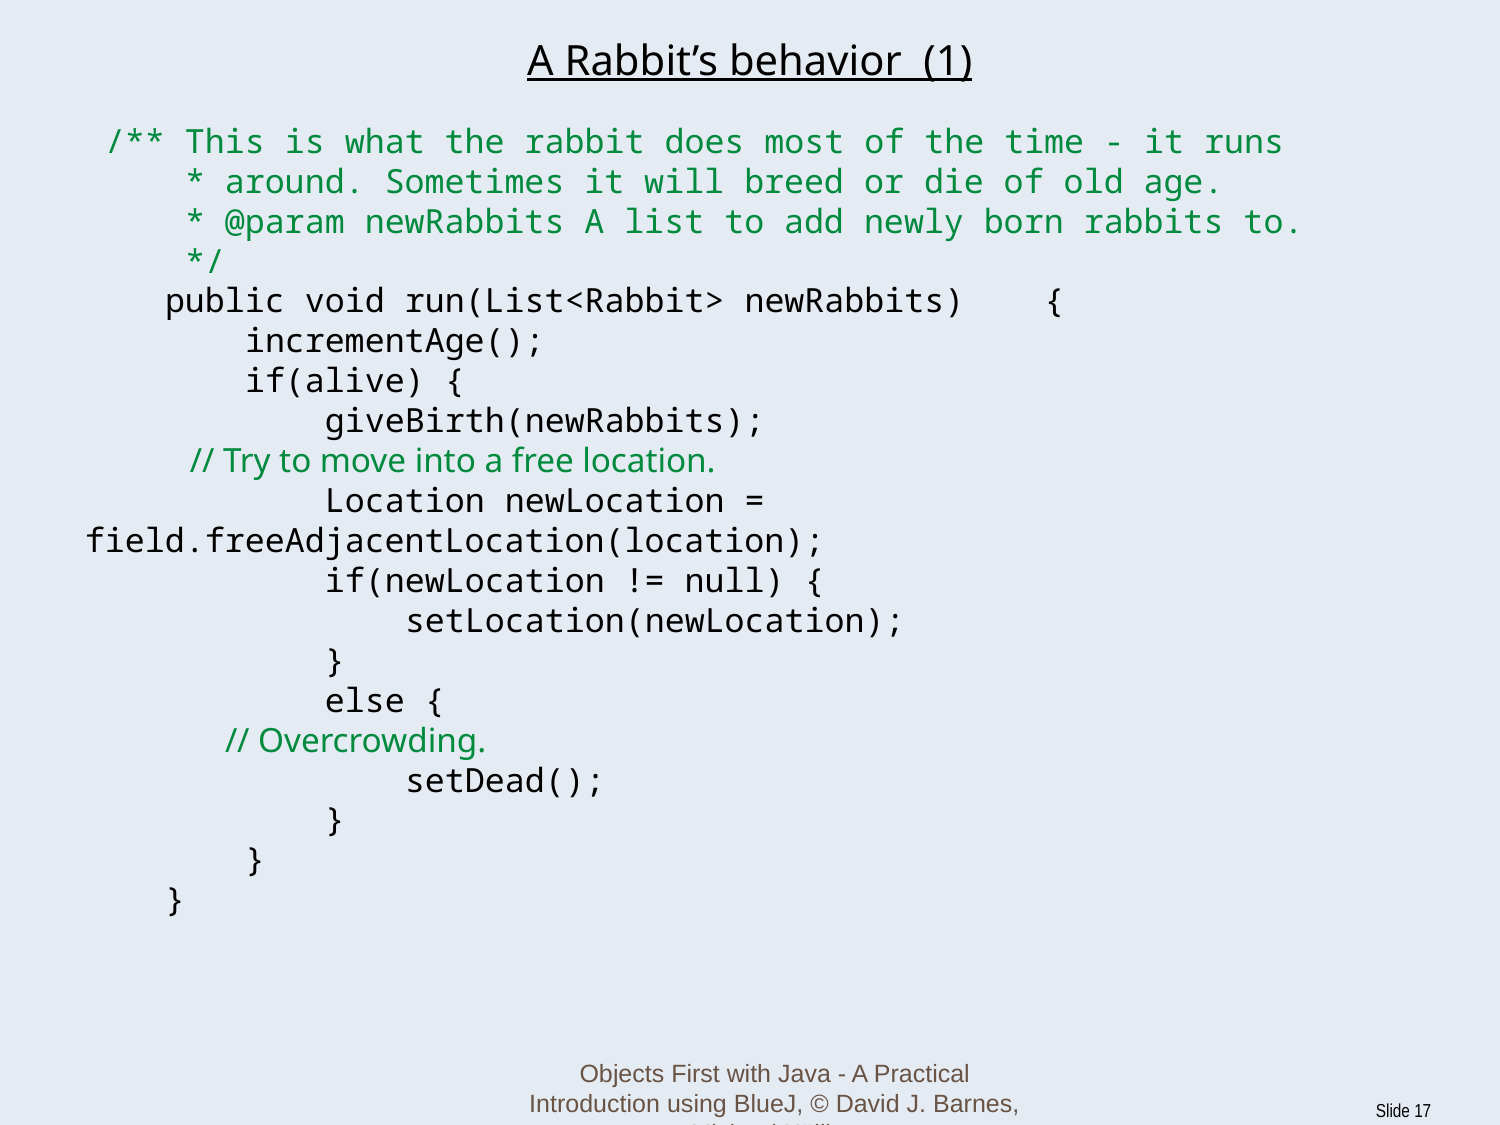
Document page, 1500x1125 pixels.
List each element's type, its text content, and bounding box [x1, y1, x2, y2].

title A Rabbit’s behavior (1) [62, 24, 1438, 92]
list /** This is what the rabbit does most of the time - it runs * around. Sometimes it will breed or die of old age. * @param newRabbits A list to add newly born rabbits to. */ public void run(List<Rabbit> newRabbits) { incrementAge(); if(alive) { giveBirth(newRabbits); // Try to move into a free location. Location newLocation = field.freeAdjacentLocation(location); if(newLocation != null) { setLocation(newLocation); } else { // Overcrowding. setDead(); } } } [62, 112, 1442, 1005]
footer Objects First with Java - A Practical Introduction using BlueJ, © David J. Barnes, Michael Kölling [500, 1079, 1050, 1125]
